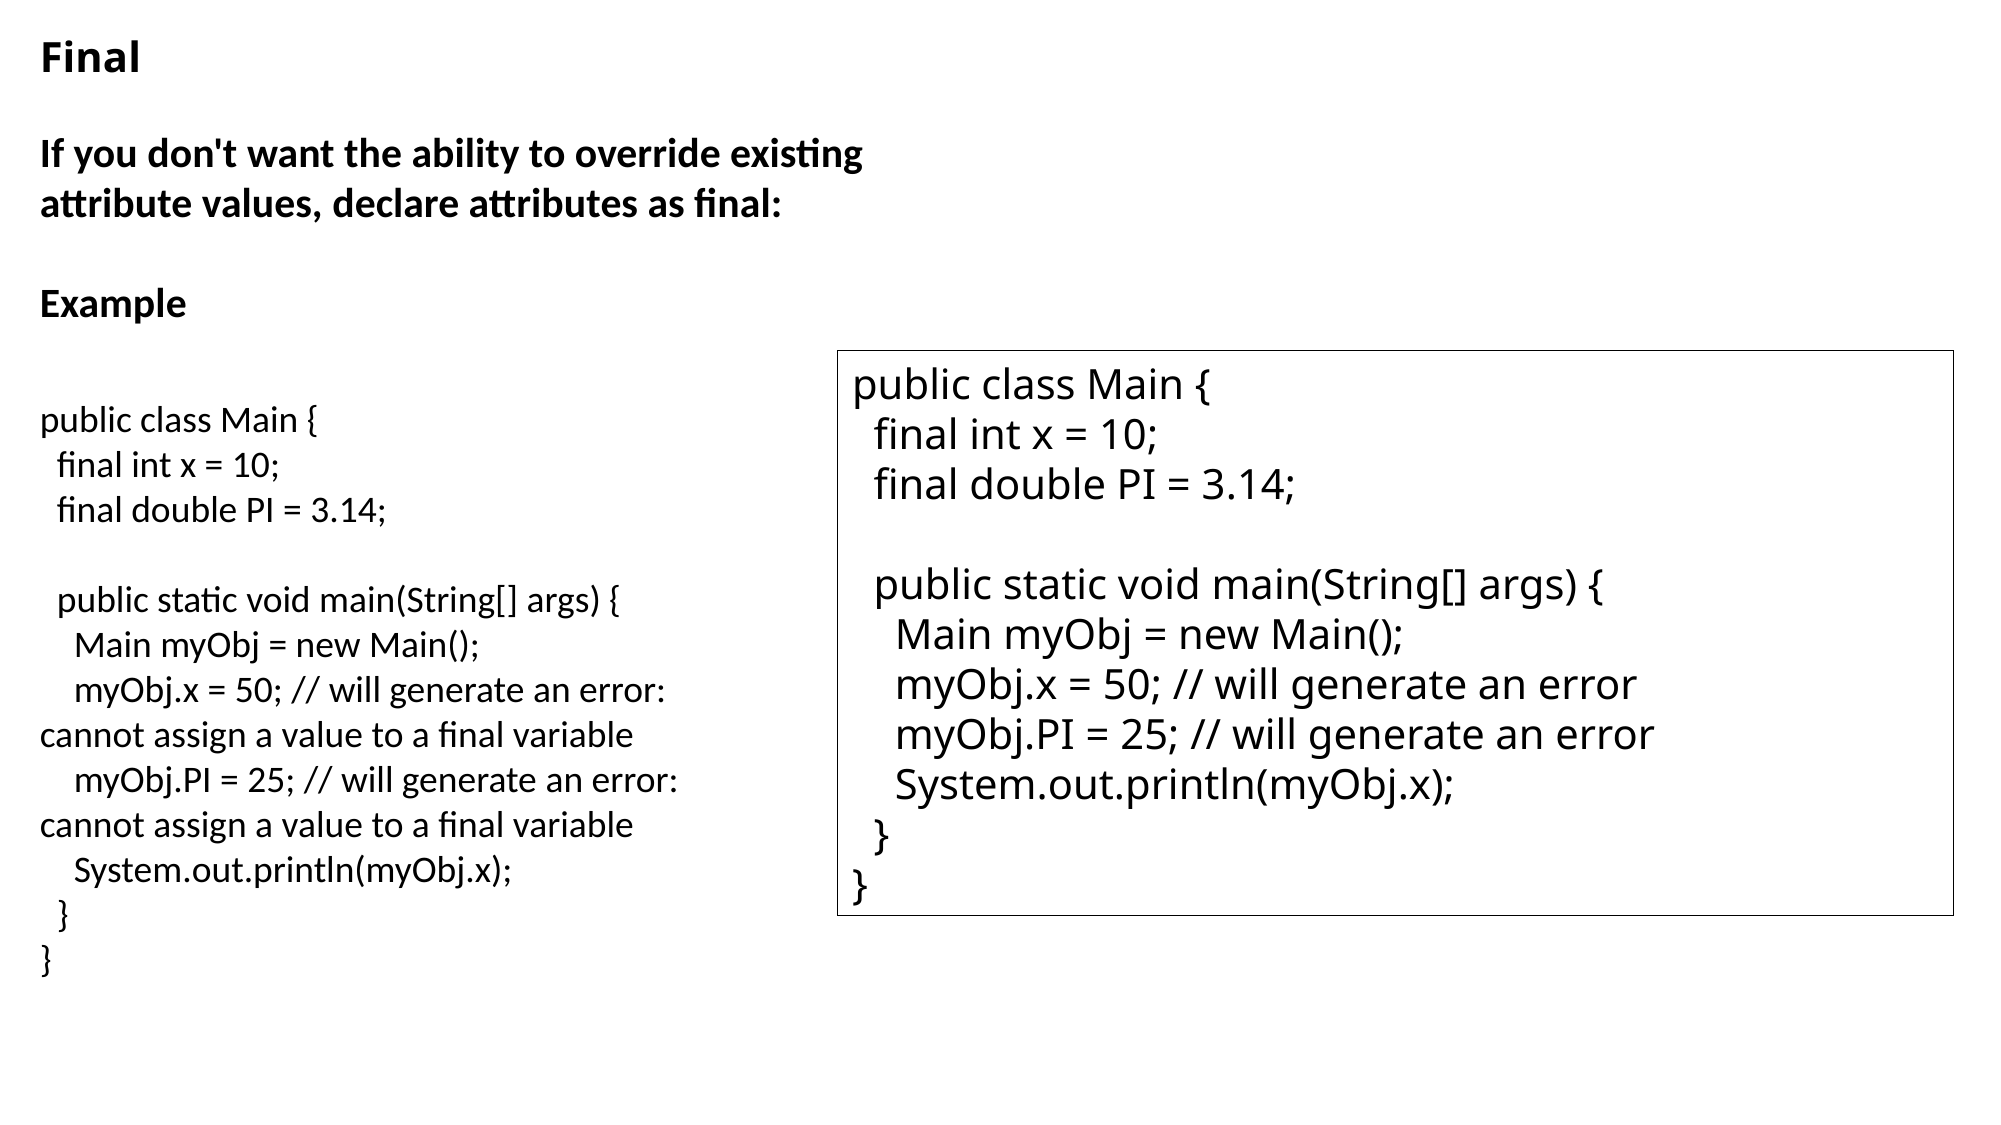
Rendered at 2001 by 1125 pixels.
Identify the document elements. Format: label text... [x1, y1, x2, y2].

text_box public class Main { final int x = 10; final double PI = 3.14; public static void main(String[] args) { Main myObj = new Main(); myObj.x = 50; // will generate an error: cannot assign a value to a final variable myObj.PI = 25; // will generate an error: cannot assign a value to a final variable System.out.println(myObj.x); } } [25, 387, 791, 988]
text_box Final If you don't want the ability to override existing attribute values, declare attributes as final: Example [25, 23, 898, 334]
text_box public class Main { final int x = 10; final double PI = 3.14; public static void main(String[] args) { Main myObj = new Main(); myObj.x = 50; // will generate an error myObj.PI = 25; // will generate an error System.out.println(myObj.x); } } [837, 350, 1954, 916]
